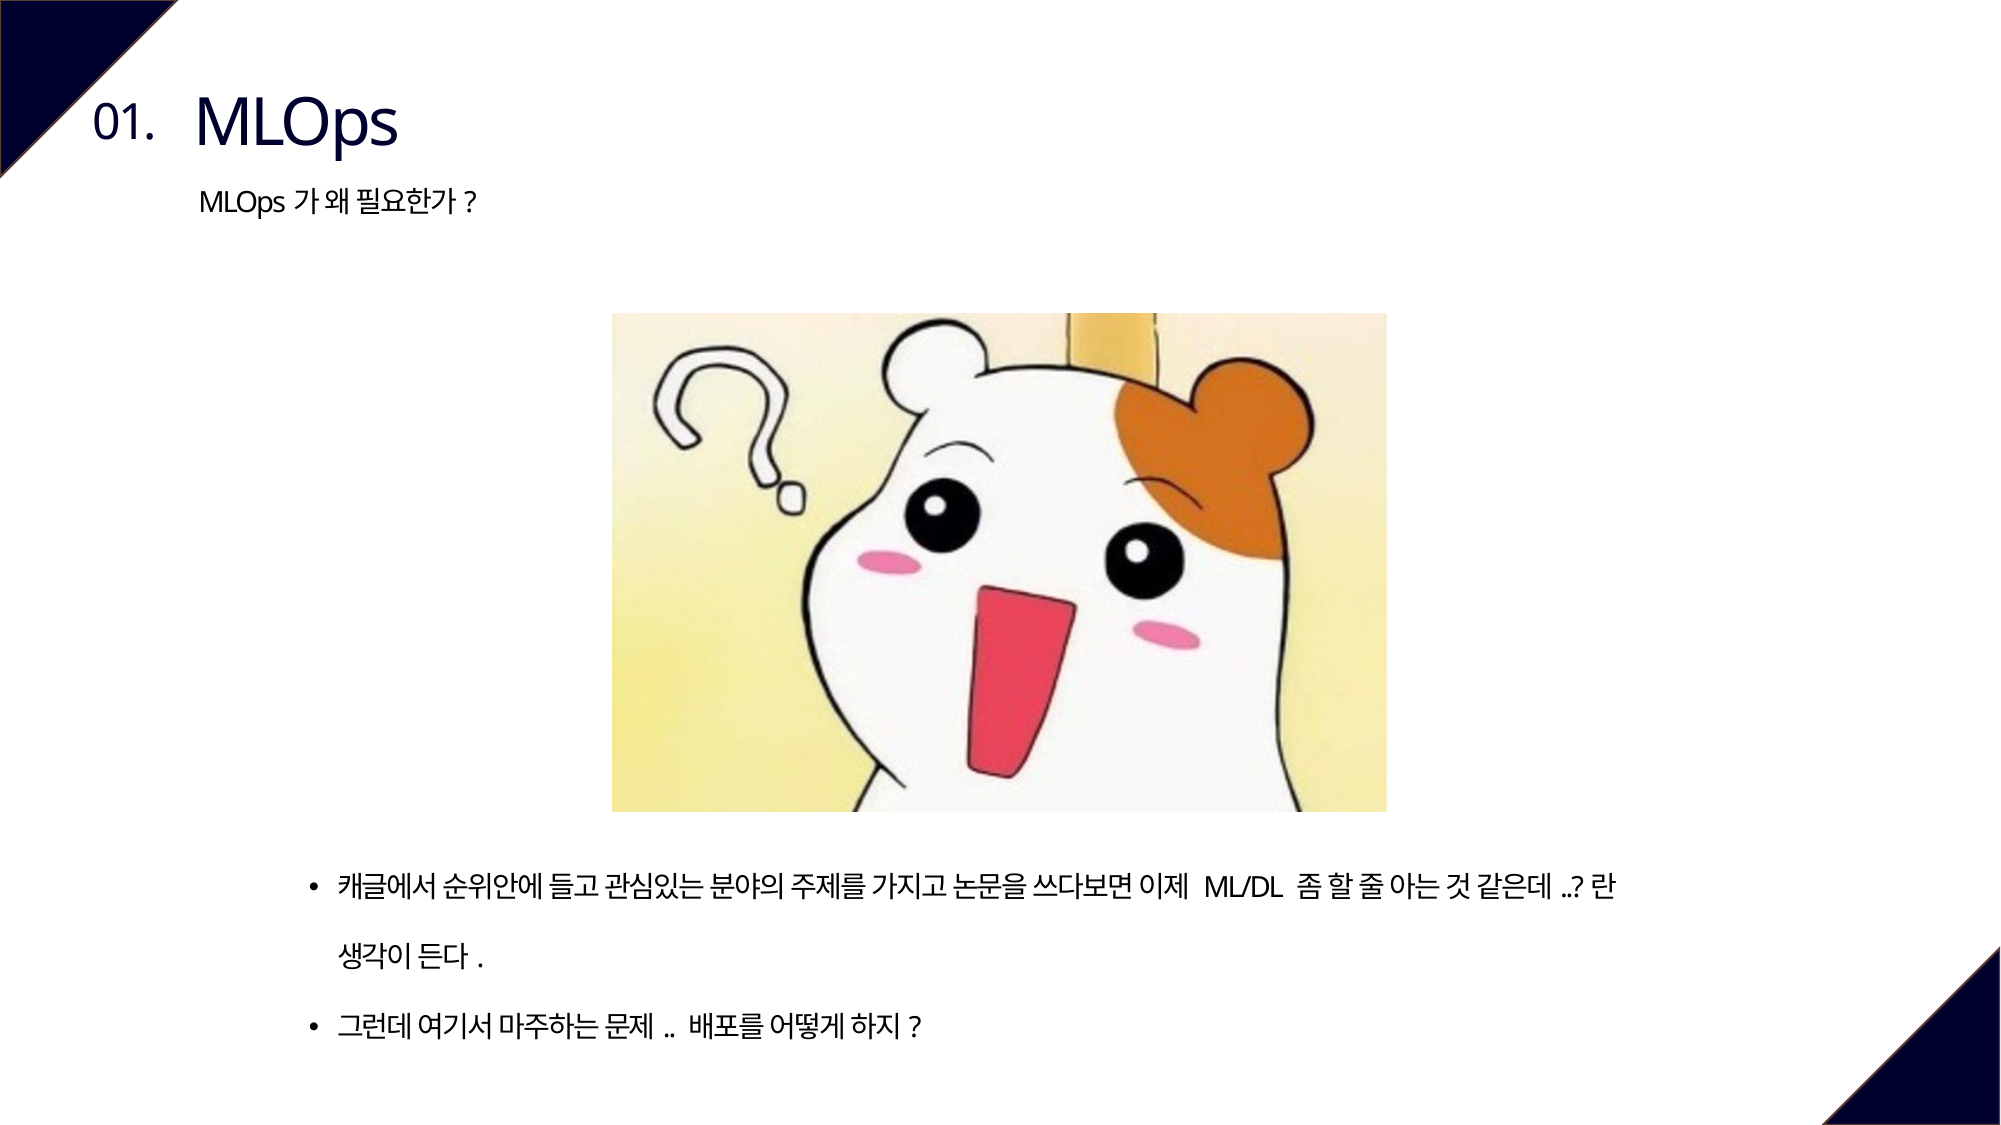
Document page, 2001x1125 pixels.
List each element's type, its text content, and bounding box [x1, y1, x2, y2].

text_box MLOps가 왜 필요한가? [183, 176, 610, 226]
picture [612, 313, 1388, 812]
text_box 01. [74, 81, 176, 157]
text_box 캐글에서 순위안에 들고 관심있는 분야의 주제를 가지고 논문을 쓰다보면 이제 ML/DL 좀 할 줄 아는 것 같은데..?란 생각이 든다. 그런데 여기서 마주하는 문제.. 배포를 어떻게 하지? [294, 826, 1706, 1051]
text_box MLOps [178, 71, 1064, 167]
